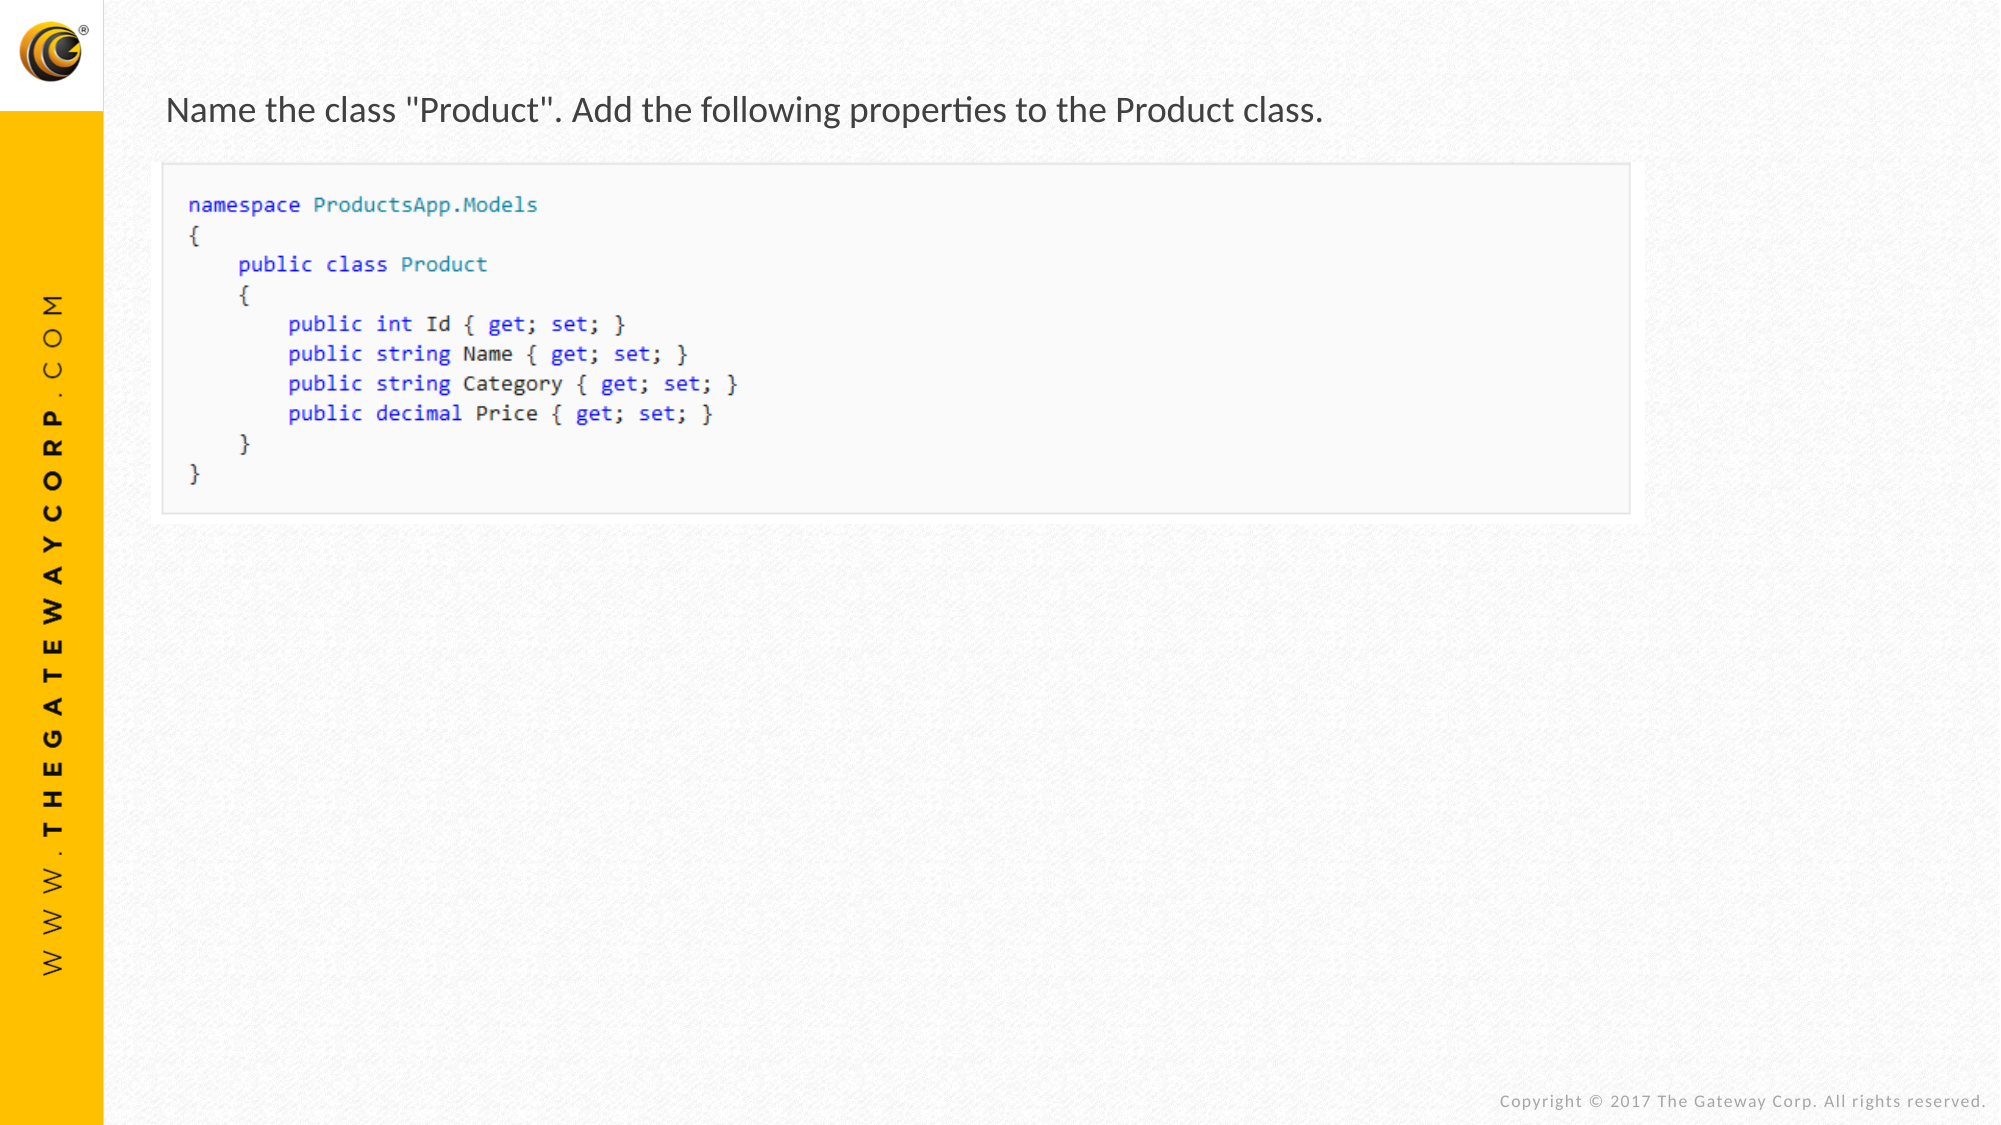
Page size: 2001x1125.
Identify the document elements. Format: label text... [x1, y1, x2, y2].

text_box Name the class "Product". Add the following properties to the Product class. [151, 54, 1946, 163]
picture [0, 0, 2000, 1125]
